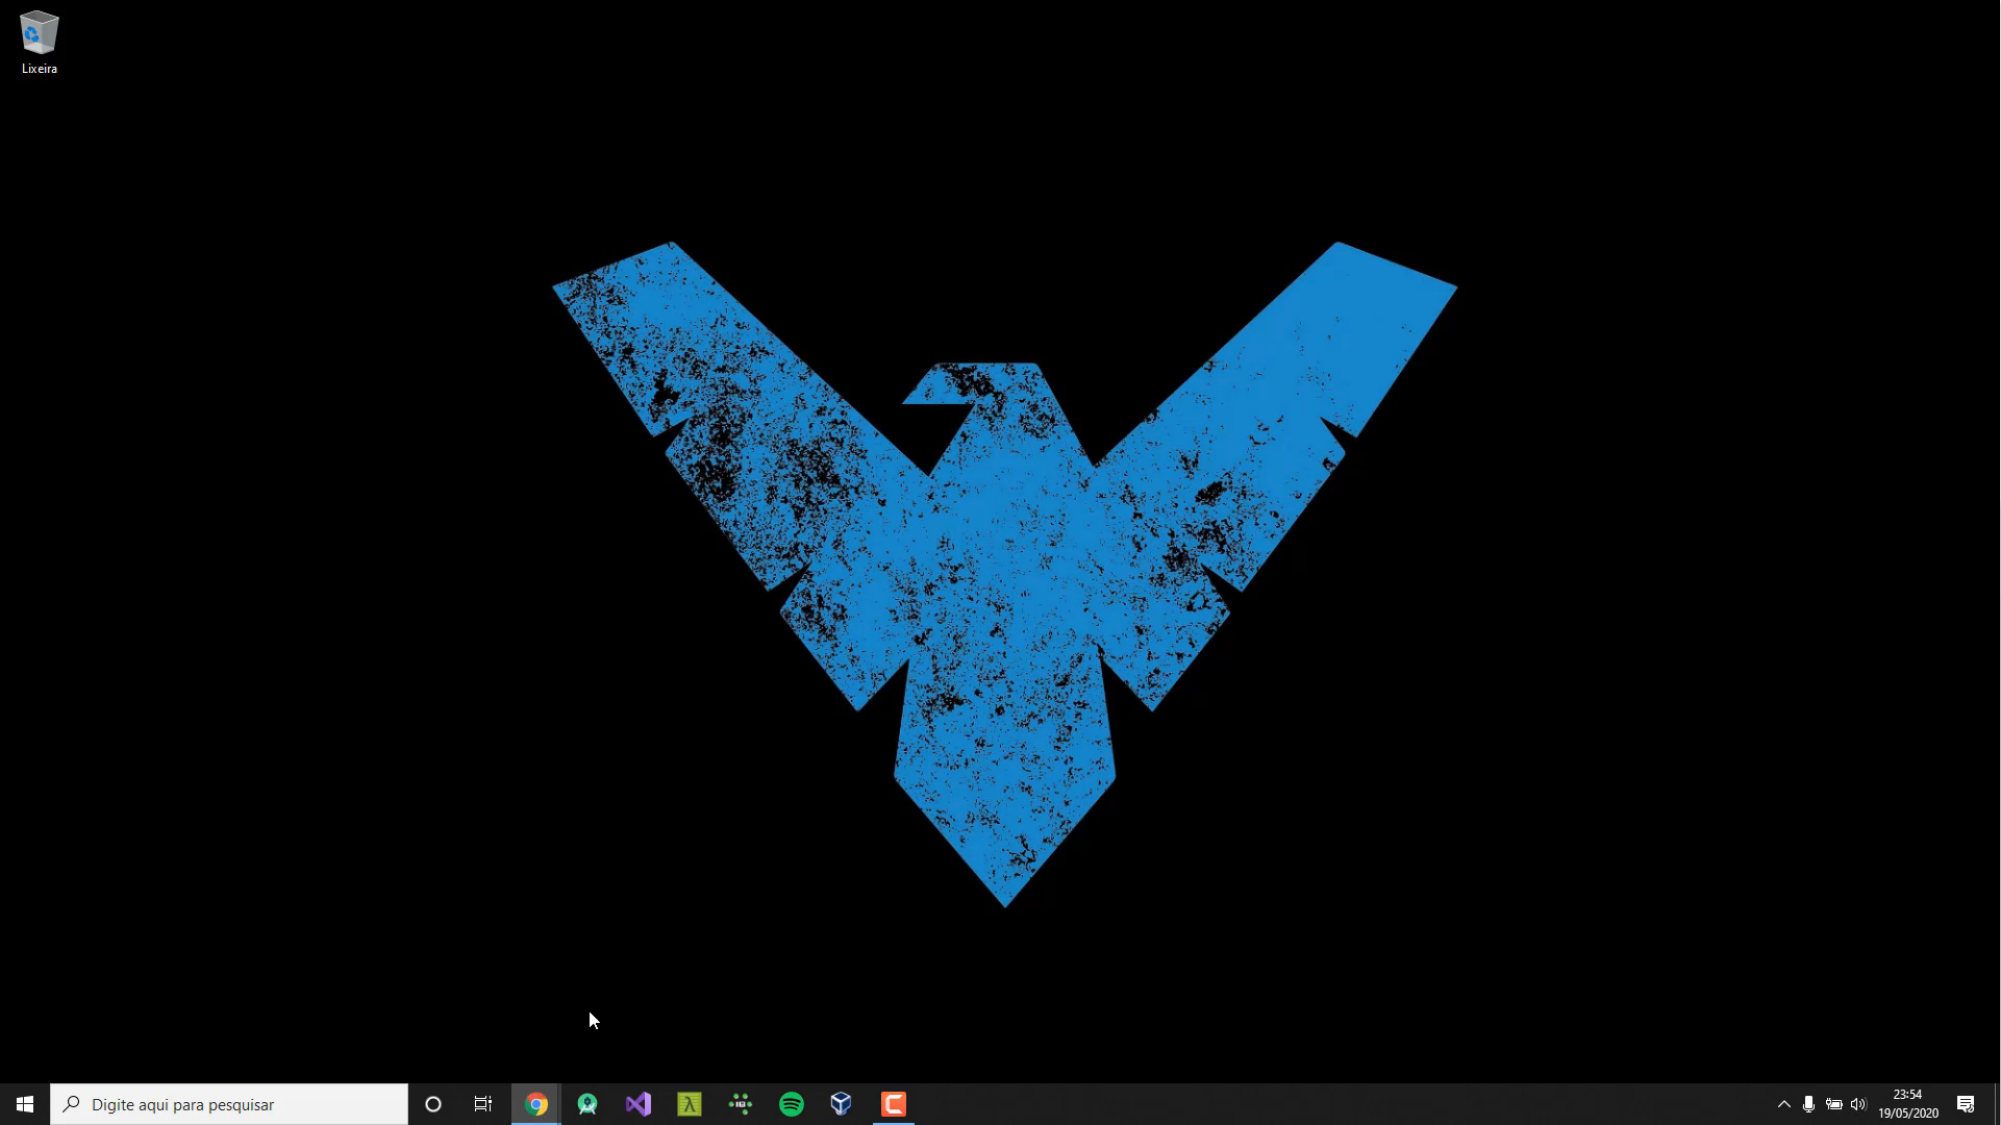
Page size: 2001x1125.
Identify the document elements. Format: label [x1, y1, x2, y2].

text_box [0, 0, 2000, 1125]
